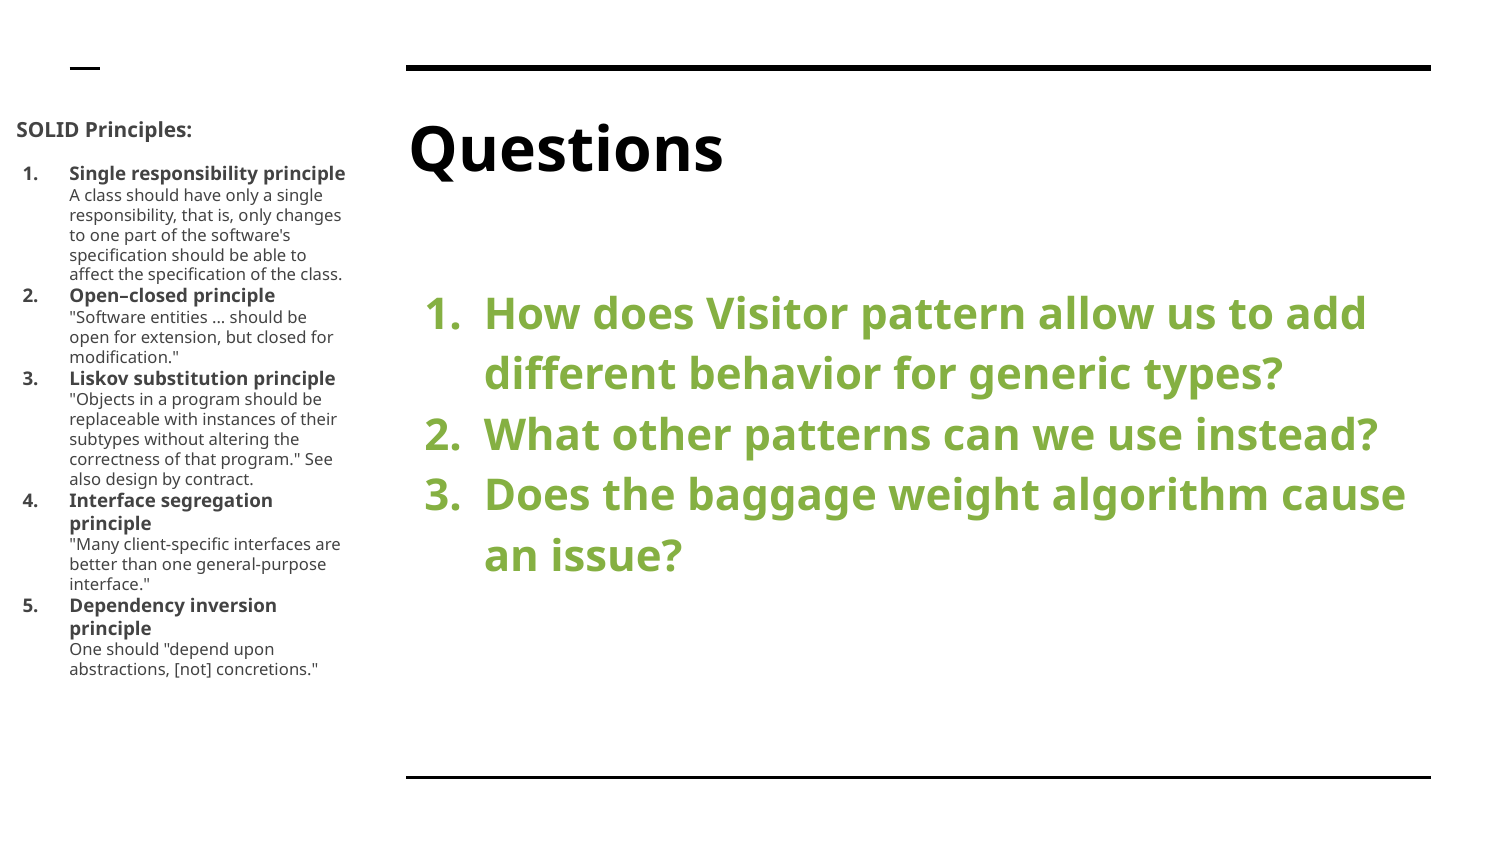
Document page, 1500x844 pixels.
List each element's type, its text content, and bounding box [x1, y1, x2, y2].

text_box SOLID Principles: Single responsibility principle A class should have only a single responsibility, that is, only changes to one part of the software's specification should be able to affect the specification of the class. Open–closed principle "Software entities ... should be open for extension, but closed for modification." Liskov substitution principle "Objects in a program should be replaceable with instances of their subtypes without altering the correctness of that program." See also design by contract. Interface segregation principle "Many client-specific interfaces are better than one general-purpose interface." Dependency inversion principle One should "depend upon abstractions, [not] concretions." [0, 101, 366, 780]
list How does Visitor pattern allow us to add different behavior for generic types? What other patterns can we use instead? Does the baggage weight algorithm cause an issue? [393, 262, 1431, 756]
title Questions [393, 94, 1431, 199]
